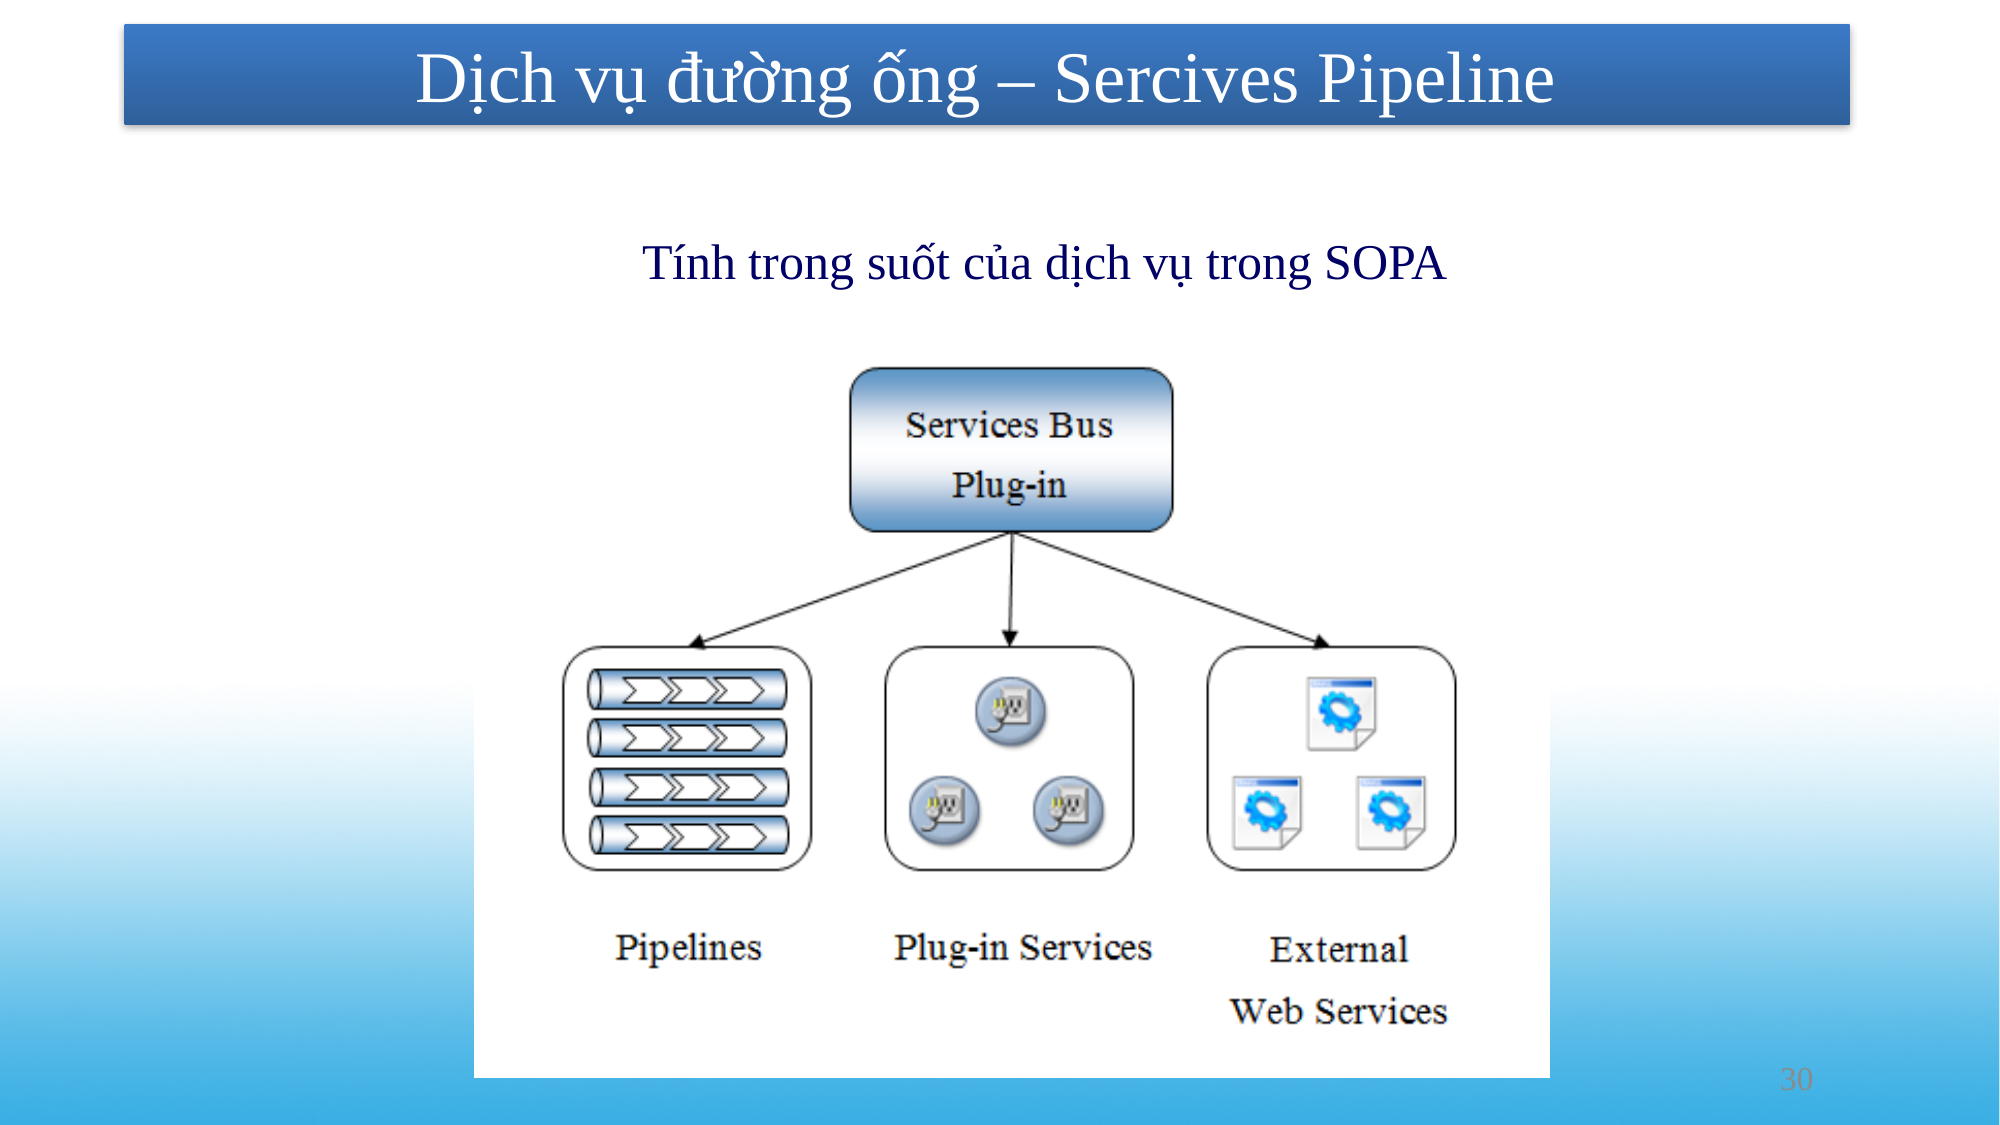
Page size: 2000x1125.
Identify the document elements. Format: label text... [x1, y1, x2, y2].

picture [474, 312, 1550, 1079]
title Dịch vụ đường ống – Sercives Pipeline [124, 22, 1850, 125]
list Tính trong suốt của dịch vụ trong SOPA [127, 162, 1850, 1125]
picture [0, 0, 2000, 1125]
